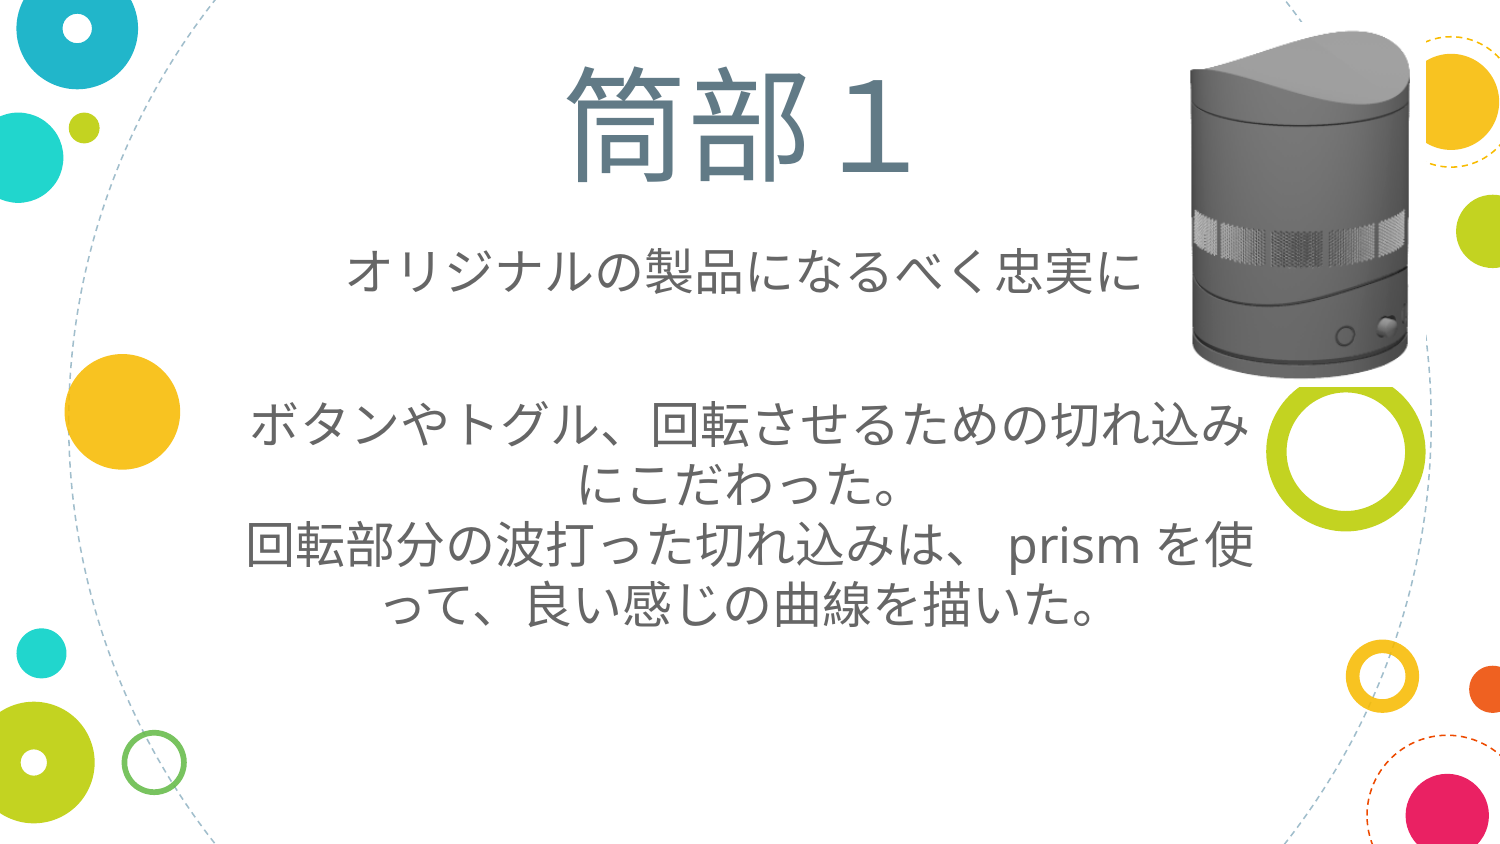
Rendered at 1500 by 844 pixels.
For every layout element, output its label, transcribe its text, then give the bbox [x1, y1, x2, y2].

title 筒部１ [214, 22, 1169, 213]
text_box [1286, 395, 1426, 532]
picture [1171, 21, 1426, 387]
subtitle オリジナルの製品になるべく忠実に [208, 225, 1166, 355]
subtitle ボタンやトグル、回転させるための切れ込みにこだわった。 回転部分の波打った切れ込みは、prismを使って、良い感じの曲線を描いた。 [214, 378, 1286, 508]
text_box [64, 354, 181, 470]
